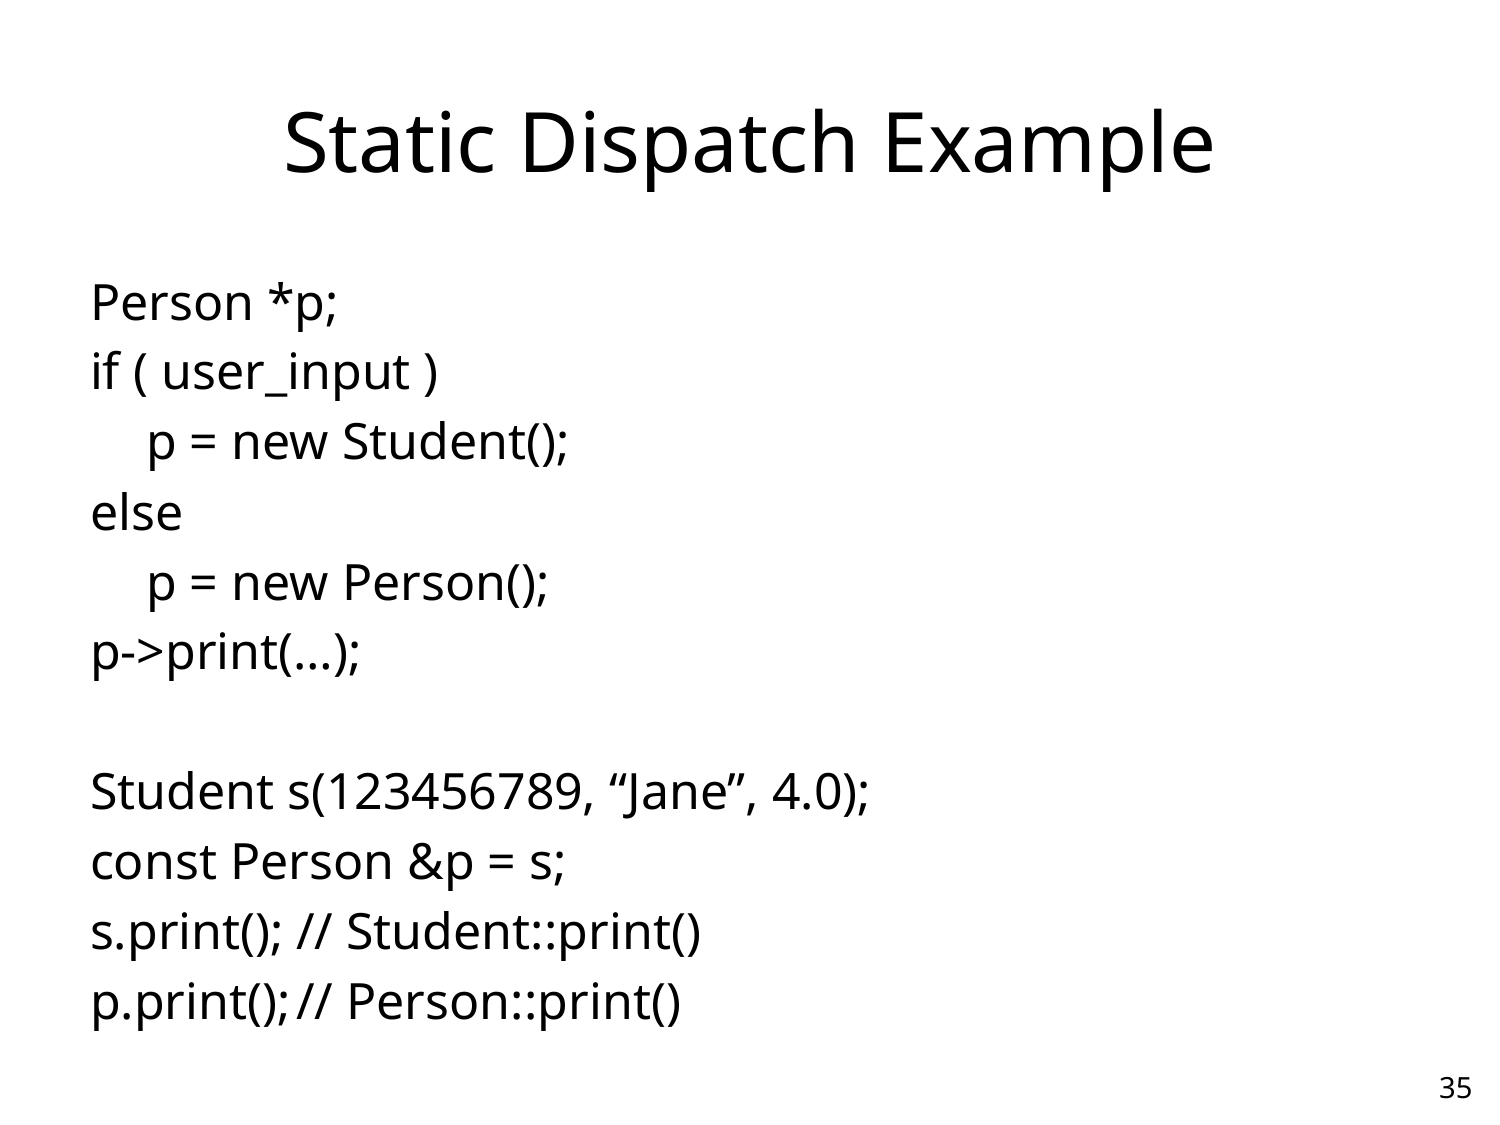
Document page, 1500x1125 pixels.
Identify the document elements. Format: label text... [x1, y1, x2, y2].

title Static Dispatch Example [74, 44, 1426, 233]
list Person *p; if ( user_input ) p = new Student(); else p = new Person(); p->print(…); Student s(123456789, “Jane”, 4.0); const Person &p = s; s.print(); // Student::print() p.print(); // Person::print() [74, 262, 1426, 1006]
